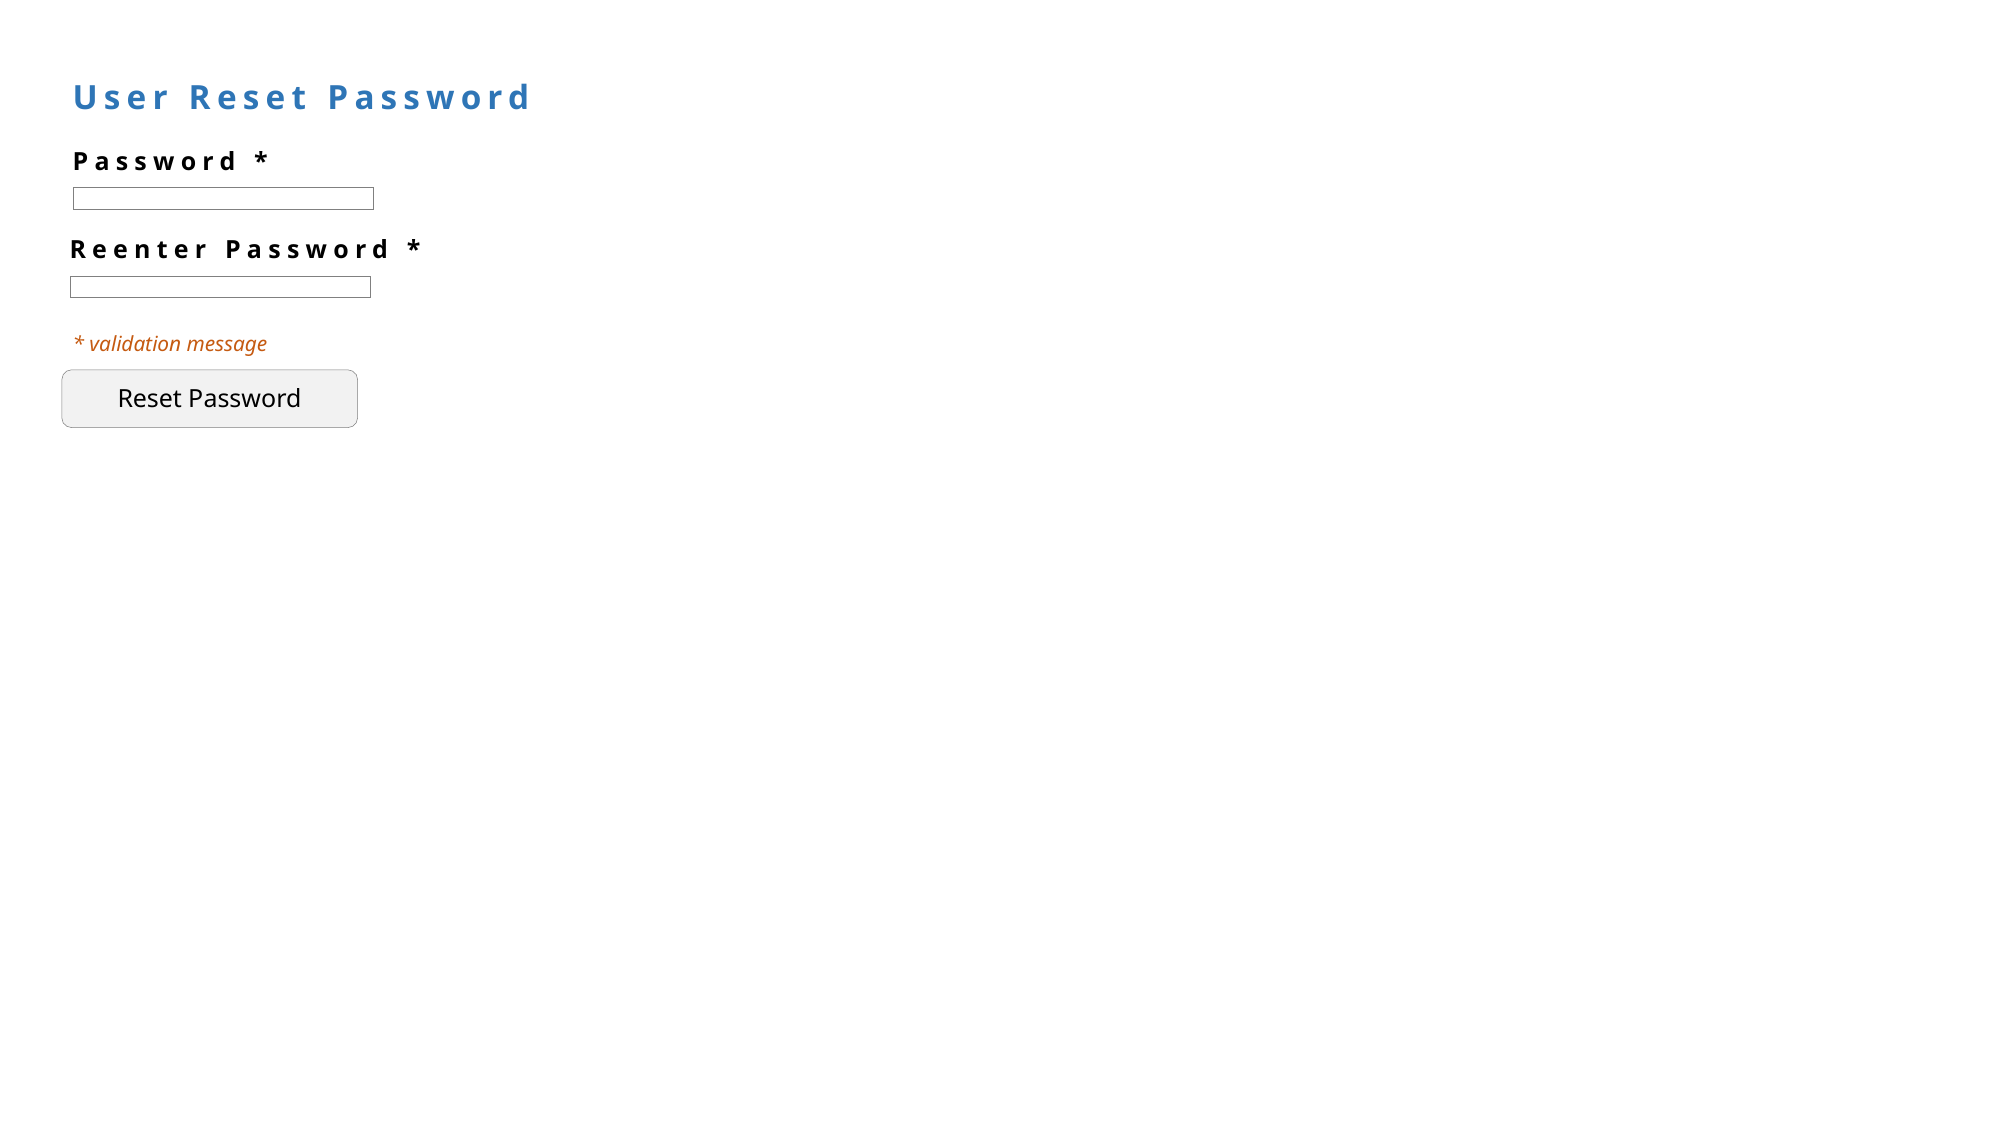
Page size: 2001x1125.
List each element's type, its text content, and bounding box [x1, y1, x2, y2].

text_box Password * [57, 142, 508, 180]
text_box User Reset Password [57, 72, 712, 121]
text_box Reset Password [60, 368, 359, 429]
text_box [72, 186, 374, 210]
text_box Reenter Password * [54, 230, 505, 269]
text_box [70, 275, 372, 299]
text_box * validation message [57, 327, 508, 361]
